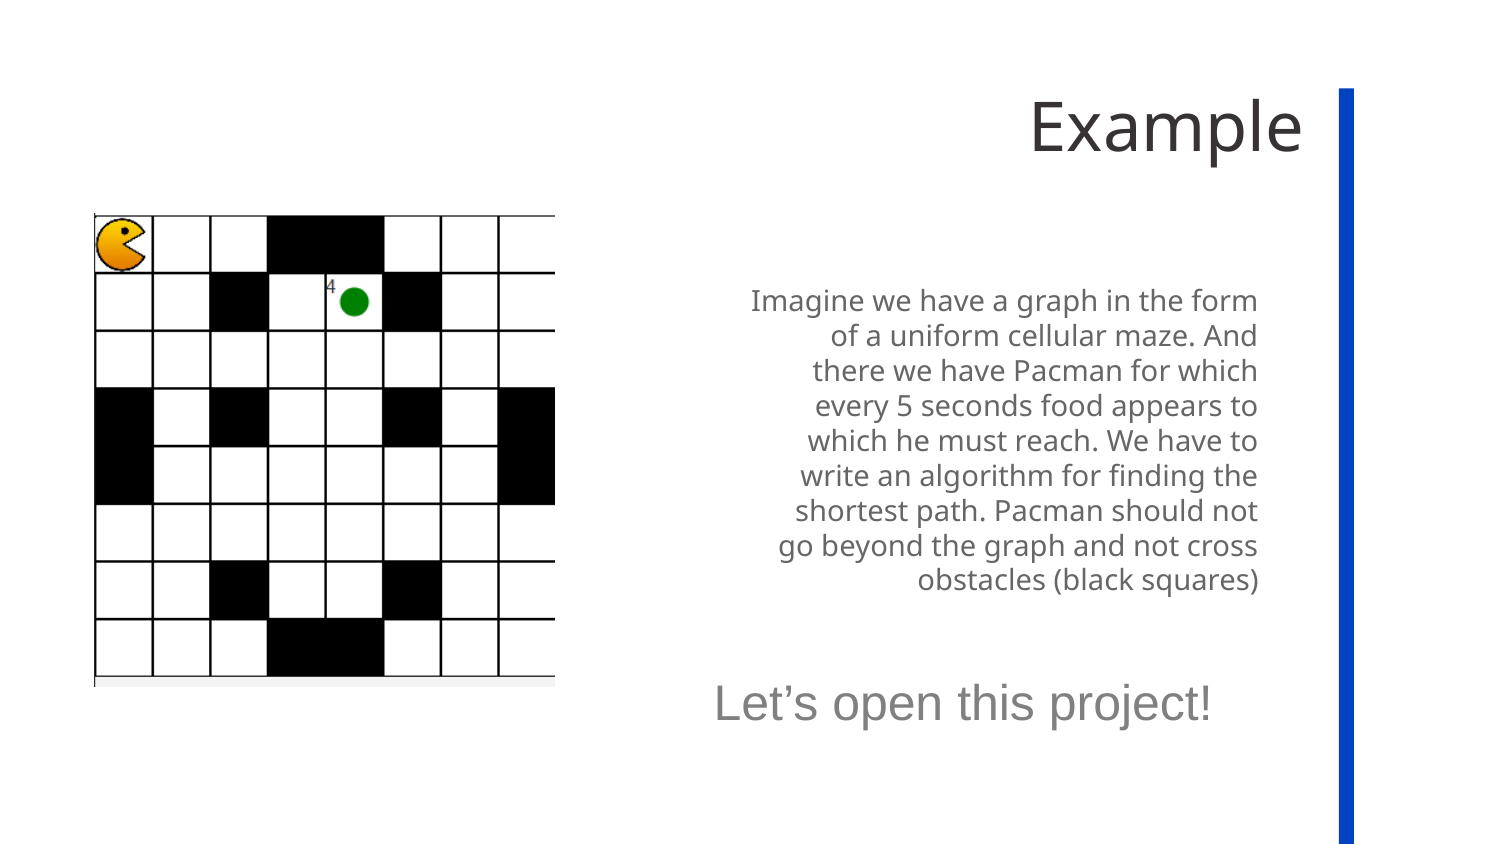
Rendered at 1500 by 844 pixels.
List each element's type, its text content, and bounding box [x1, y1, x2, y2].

text_box Let’s open this project! [698, 663, 1320, 739]
picture [94, 213, 556, 687]
subtitle Imagine we have a graph in the form of a uniform cellular maze. And there we have Pacman for which every 5 seconds food appears to which he must reach. We have to write an algorithm for finding the shortest path. Pacman should not go beyond the graph and not cross obstacles (black squares) [682, 267, 1274, 664]
title Example [962, 85, 1320, 180]
